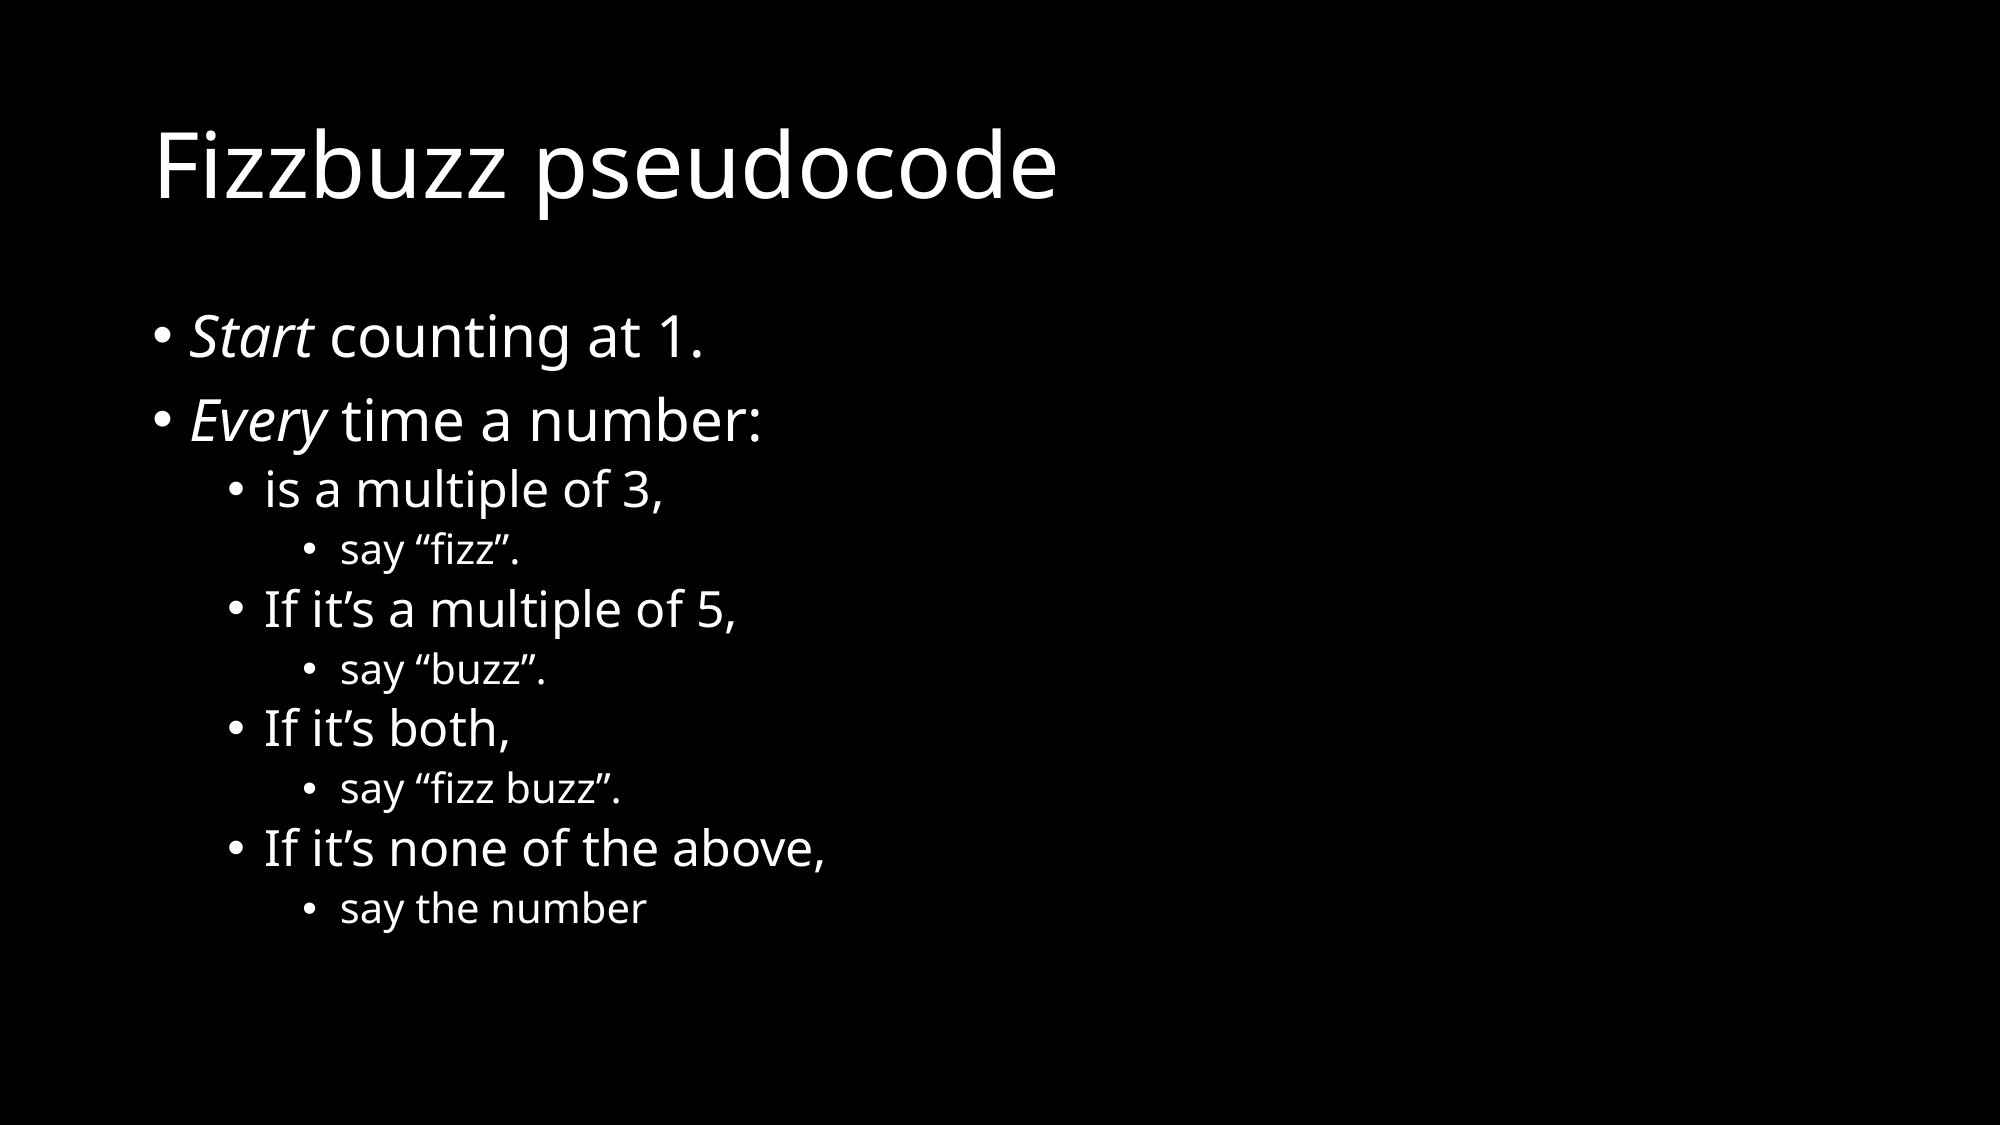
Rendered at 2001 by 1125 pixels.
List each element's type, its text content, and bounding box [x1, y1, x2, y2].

list Start counting at 1. Every time a number: is a multiple of 3, say “fizz”. If it’s a multiple of 5, say “buzz”. If it’s both, say “fizz buzz”. If it’s none of the above, say the number [137, 299, 1863, 1014]
title Fizzbuzz pseudocode [137, 59, 1863, 278]
